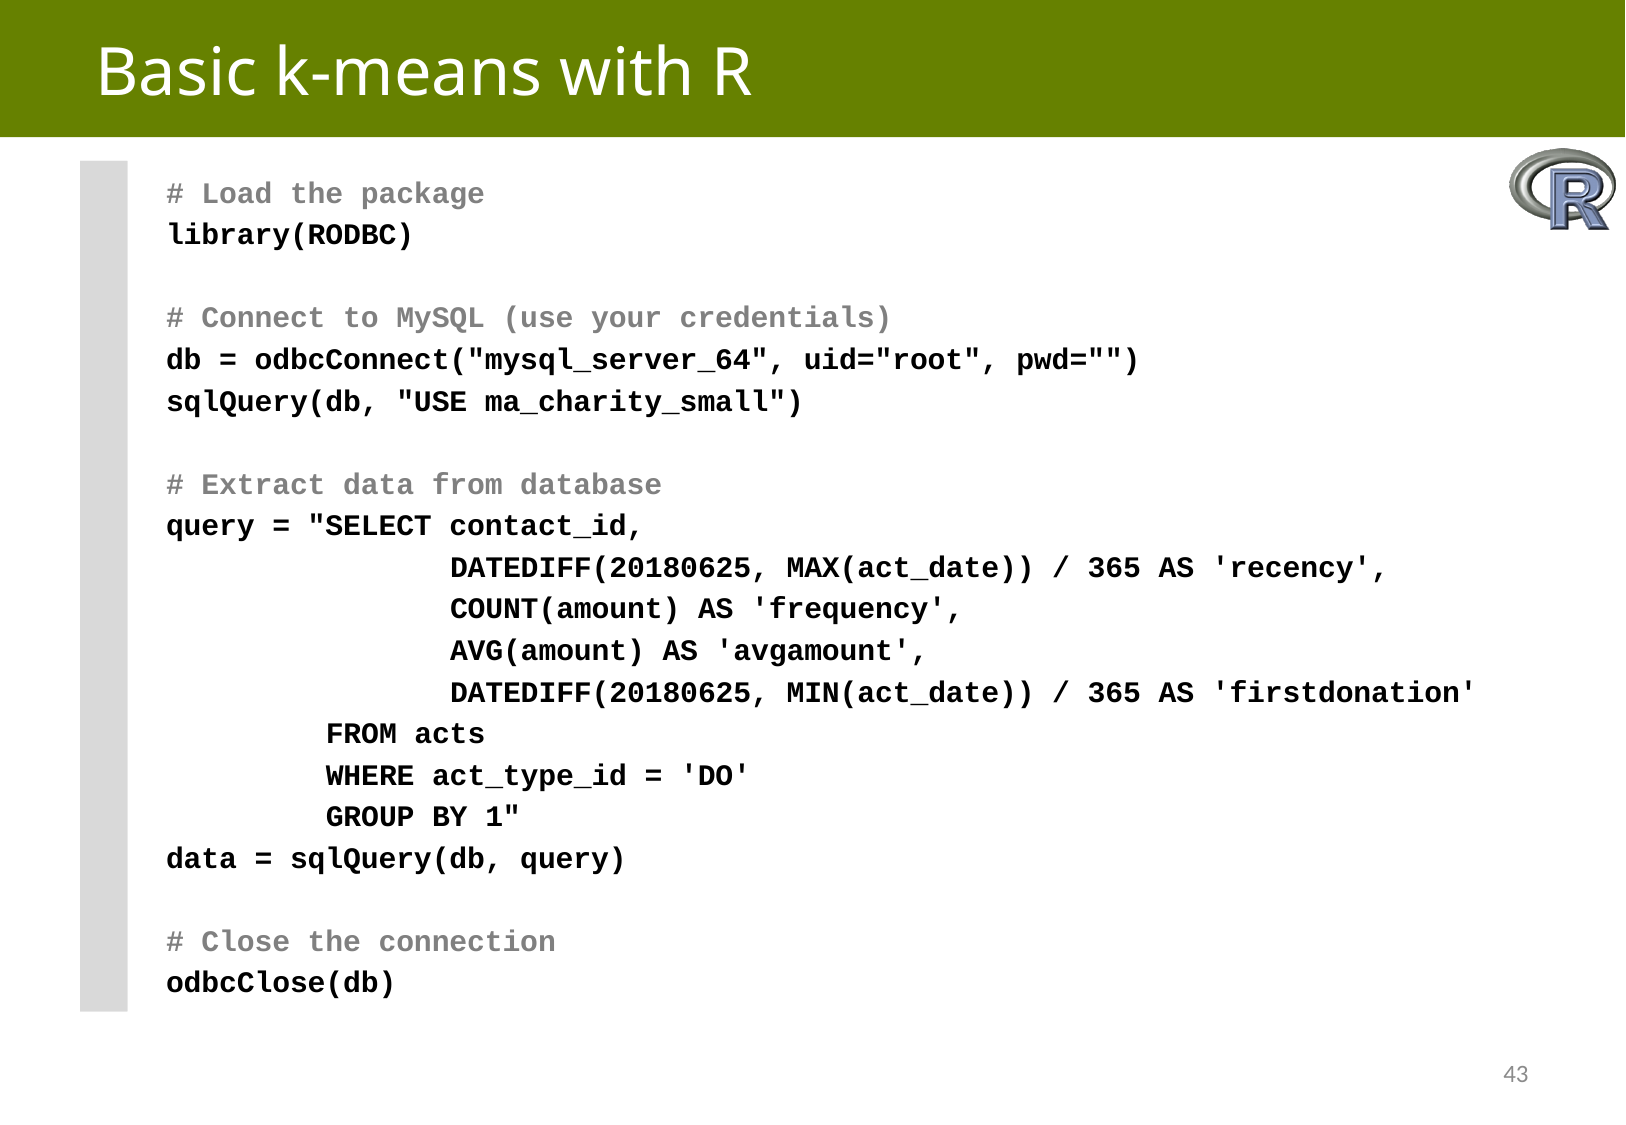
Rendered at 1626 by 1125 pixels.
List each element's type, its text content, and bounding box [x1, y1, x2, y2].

picture [1509, 148, 1616, 230]
slide_number 43 [1164, 1042, 1544, 1103]
title Basic k-means with R [80, 0, 1543, 138]
list # Load the package library(RODBC) # Connect to MySQL (use your credentials) db = odbcConnect("mysql_server_64", uid="root", pwd="") sqlQuery(db, "USE ma_charity_small") # Extract data from database query = "SELECT contact_id, DATEDIFF(20180625, MAX(act_date)) / 365 AS 'recency', COUNT(amount) AS 'frequency', AVG(amount) AS 'avgamount', DATEDIFF(20180625, MIN(act_date)) / 365 AS 'firstdonation' FROM acts WHERE act_type_id = 'DO' GROUP BY 1" data = sqlQuery(db, query) # Close the connection odbcClose(db) [151, 160, 1544, 1012]
